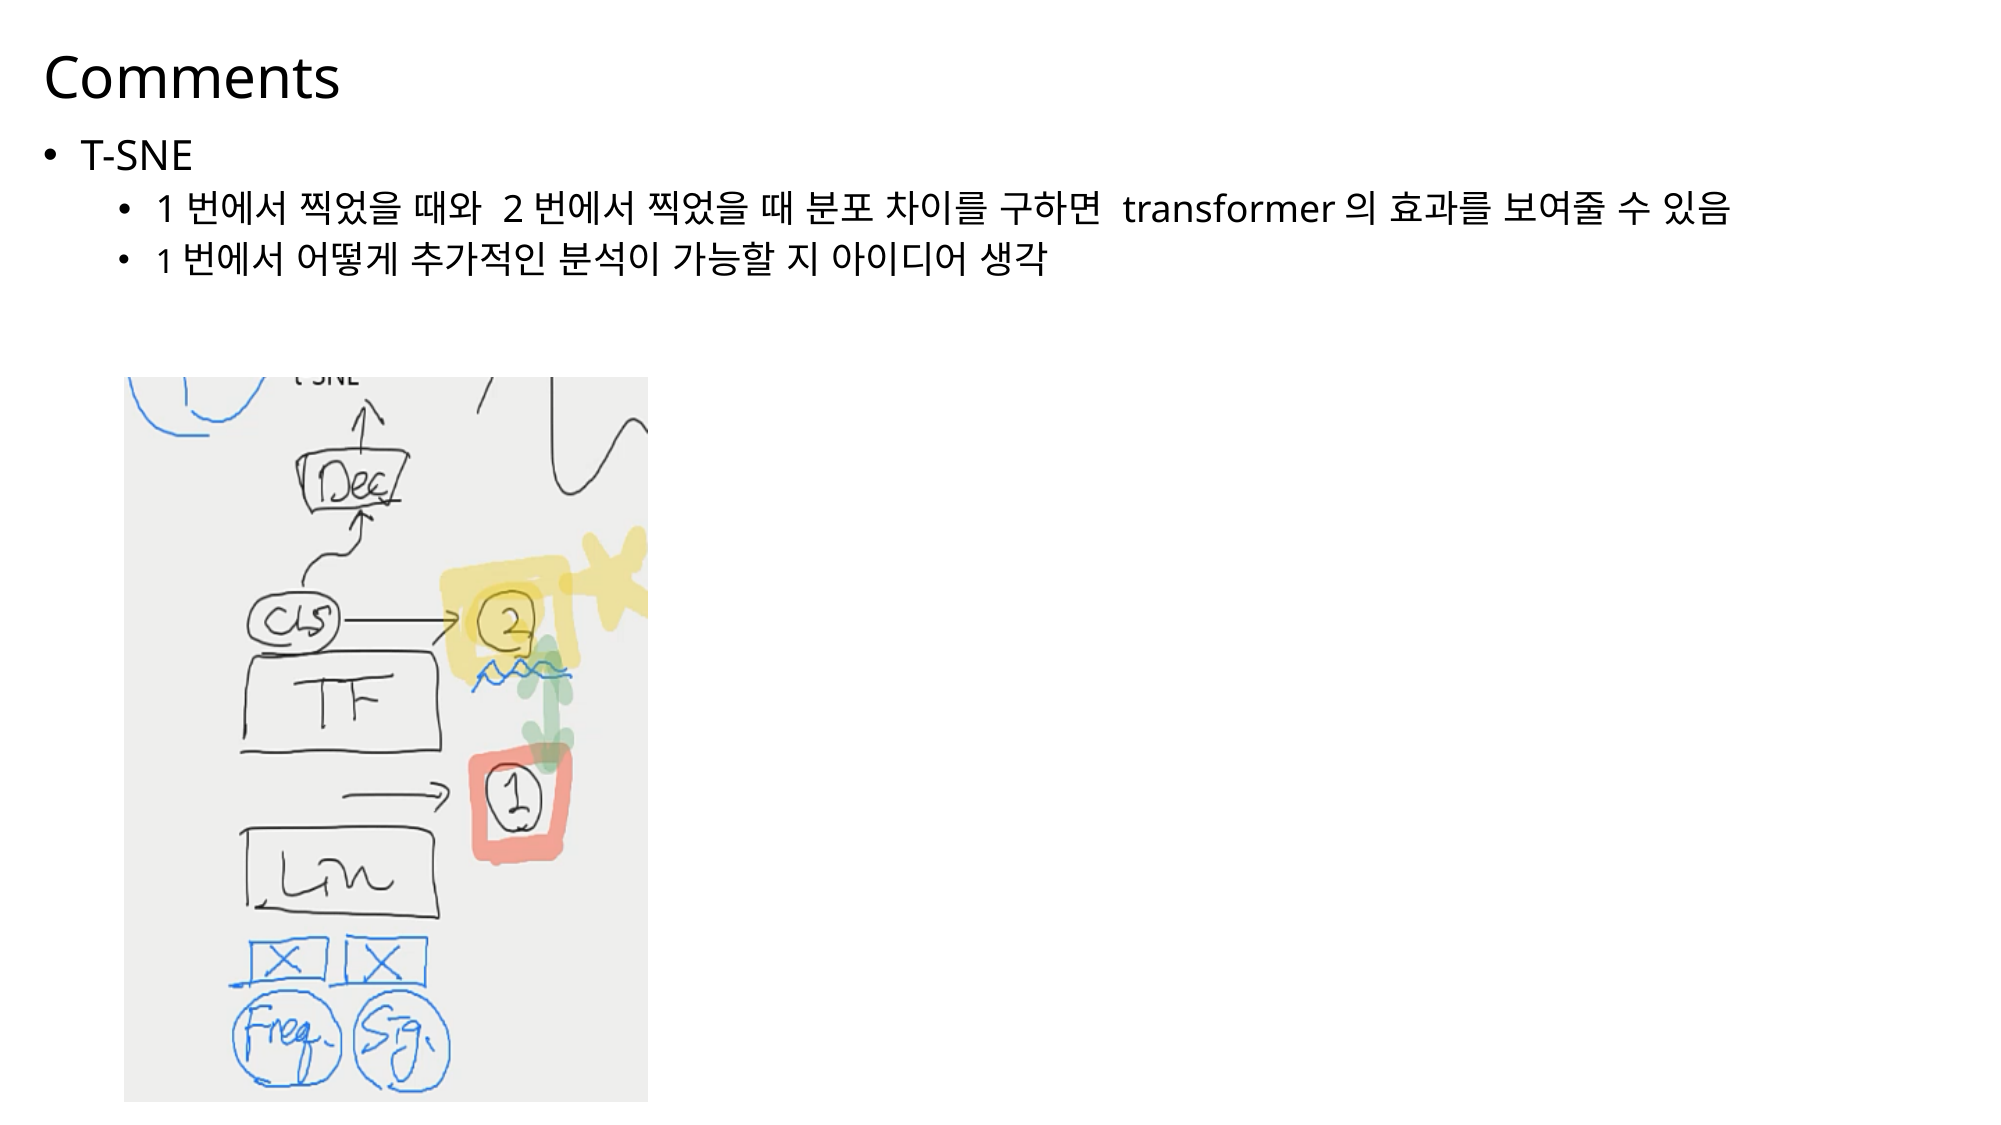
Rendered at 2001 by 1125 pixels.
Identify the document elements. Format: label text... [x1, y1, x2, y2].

title Comments [28, 0, 1754, 127]
picture [124, 377, 648, 1102]
list T-SNE 1번에서 찍었을 때와 2번에서 찍었을 때 분포 차이를 구하면 transformer의 효과를 보여줄 수 있음 1번에서 어떻게 추가적인 분석이 가능할 지 아이디어 생각 [28, 127, 1942, 841]
